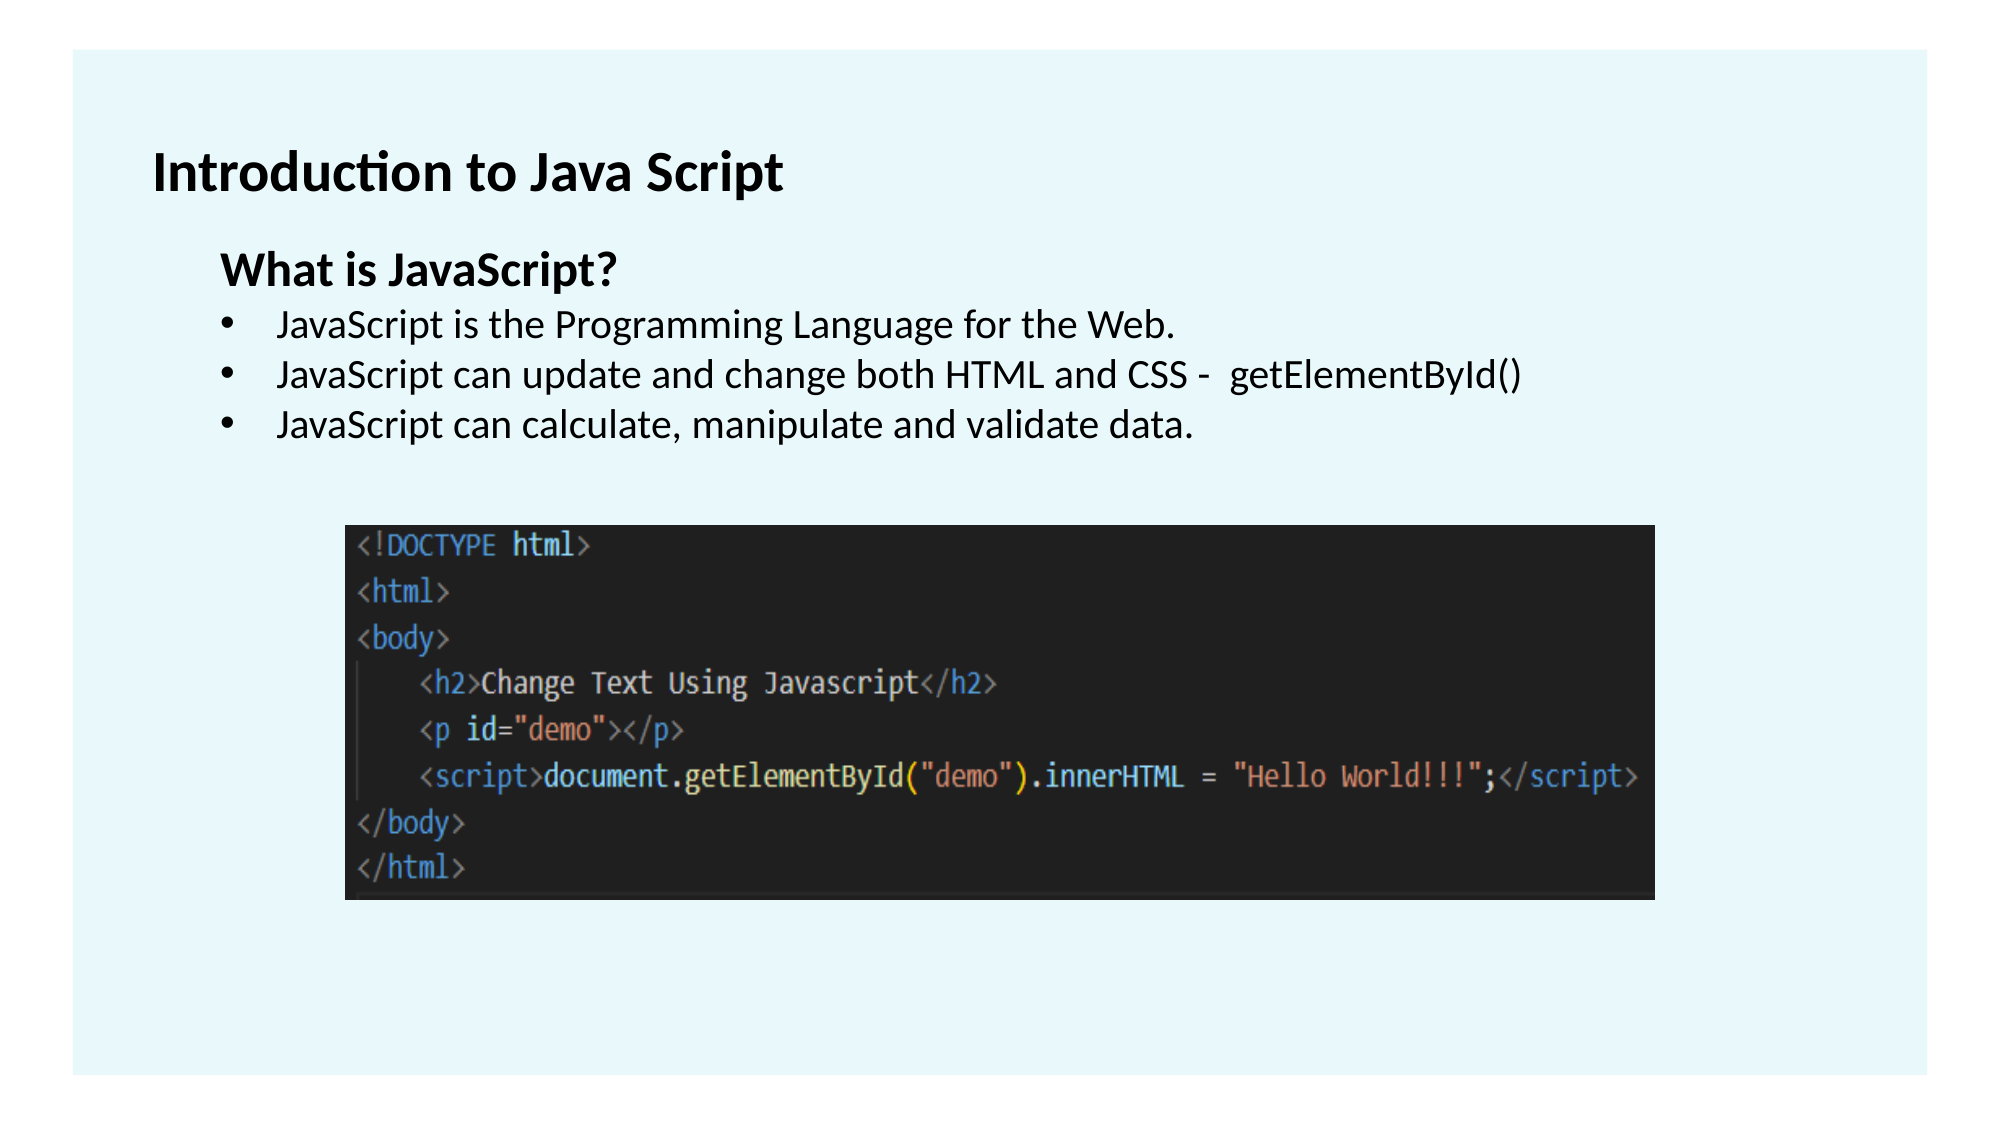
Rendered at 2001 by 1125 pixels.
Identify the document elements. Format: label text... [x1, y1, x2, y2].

text_box What is JavaScript? JavaScript is the Programming Language for the Web. JavaScript can update and change both HTML and CSS - getElementById() JavaScript can calculate, manipulate and validate data. [205, 229, 1956, 505]
picture [345, 525, 1655, 900]
text_box Introduction to Java Script [137, 125, 1888, 211]
text_box [72, 49, 1928, 1076]
